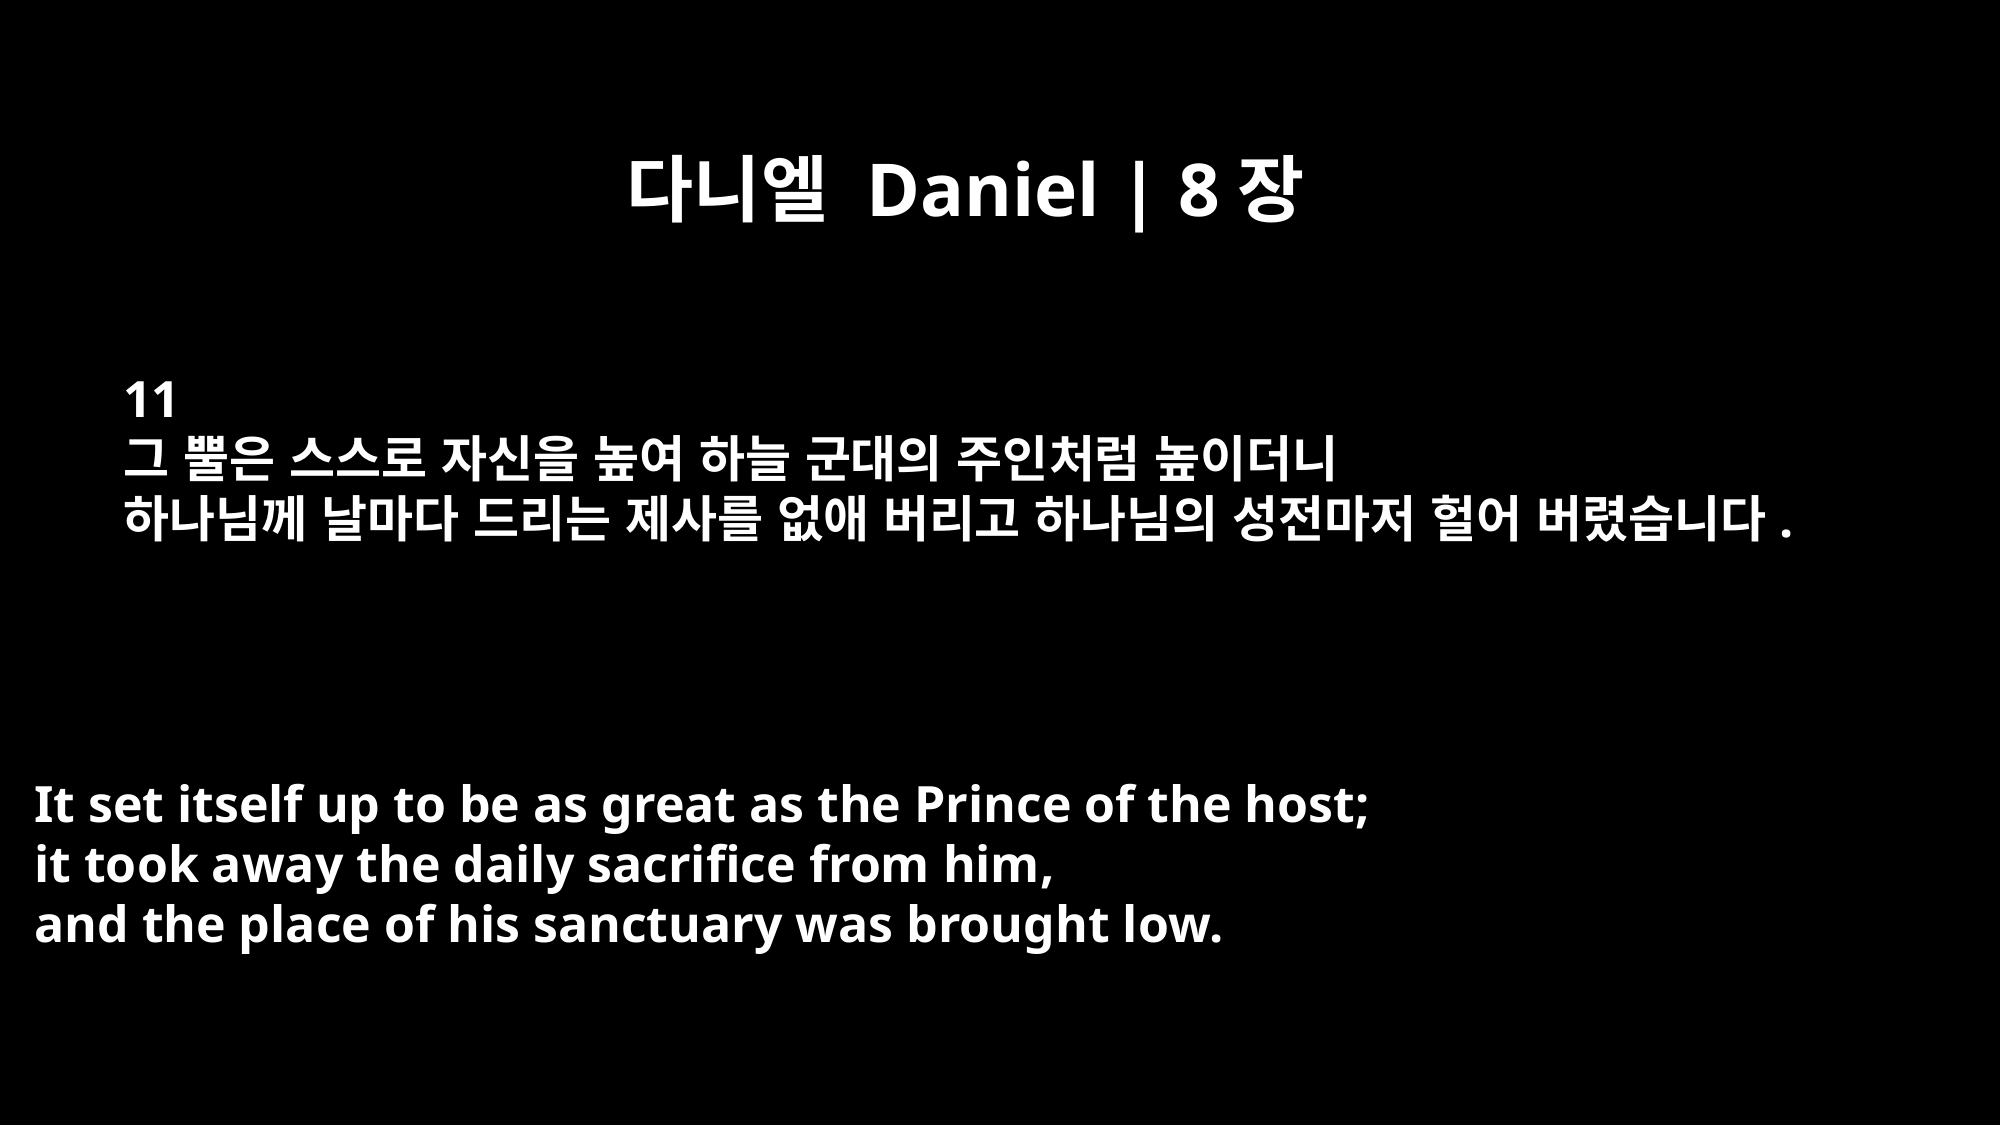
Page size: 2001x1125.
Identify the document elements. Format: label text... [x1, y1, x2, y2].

text_box 다니엘 Daniel | 8장 [611, 136, 1320, 239]
text_box It set itself up to be as great as the Prince of the host; it took away the daily sacrifice from him, and the place of his sanctuary was brought low. [19, 764, 1398, 960]
text_box 11 그 뿔은 스스로 자신을 높여 하늘 군대의 주인처럼 높이더니 하나님께 날마다 드리는 제사를 없애 버리고 하나님의 성전마저 헐어 버렸습니다. [108, 359, 1809, 555]
